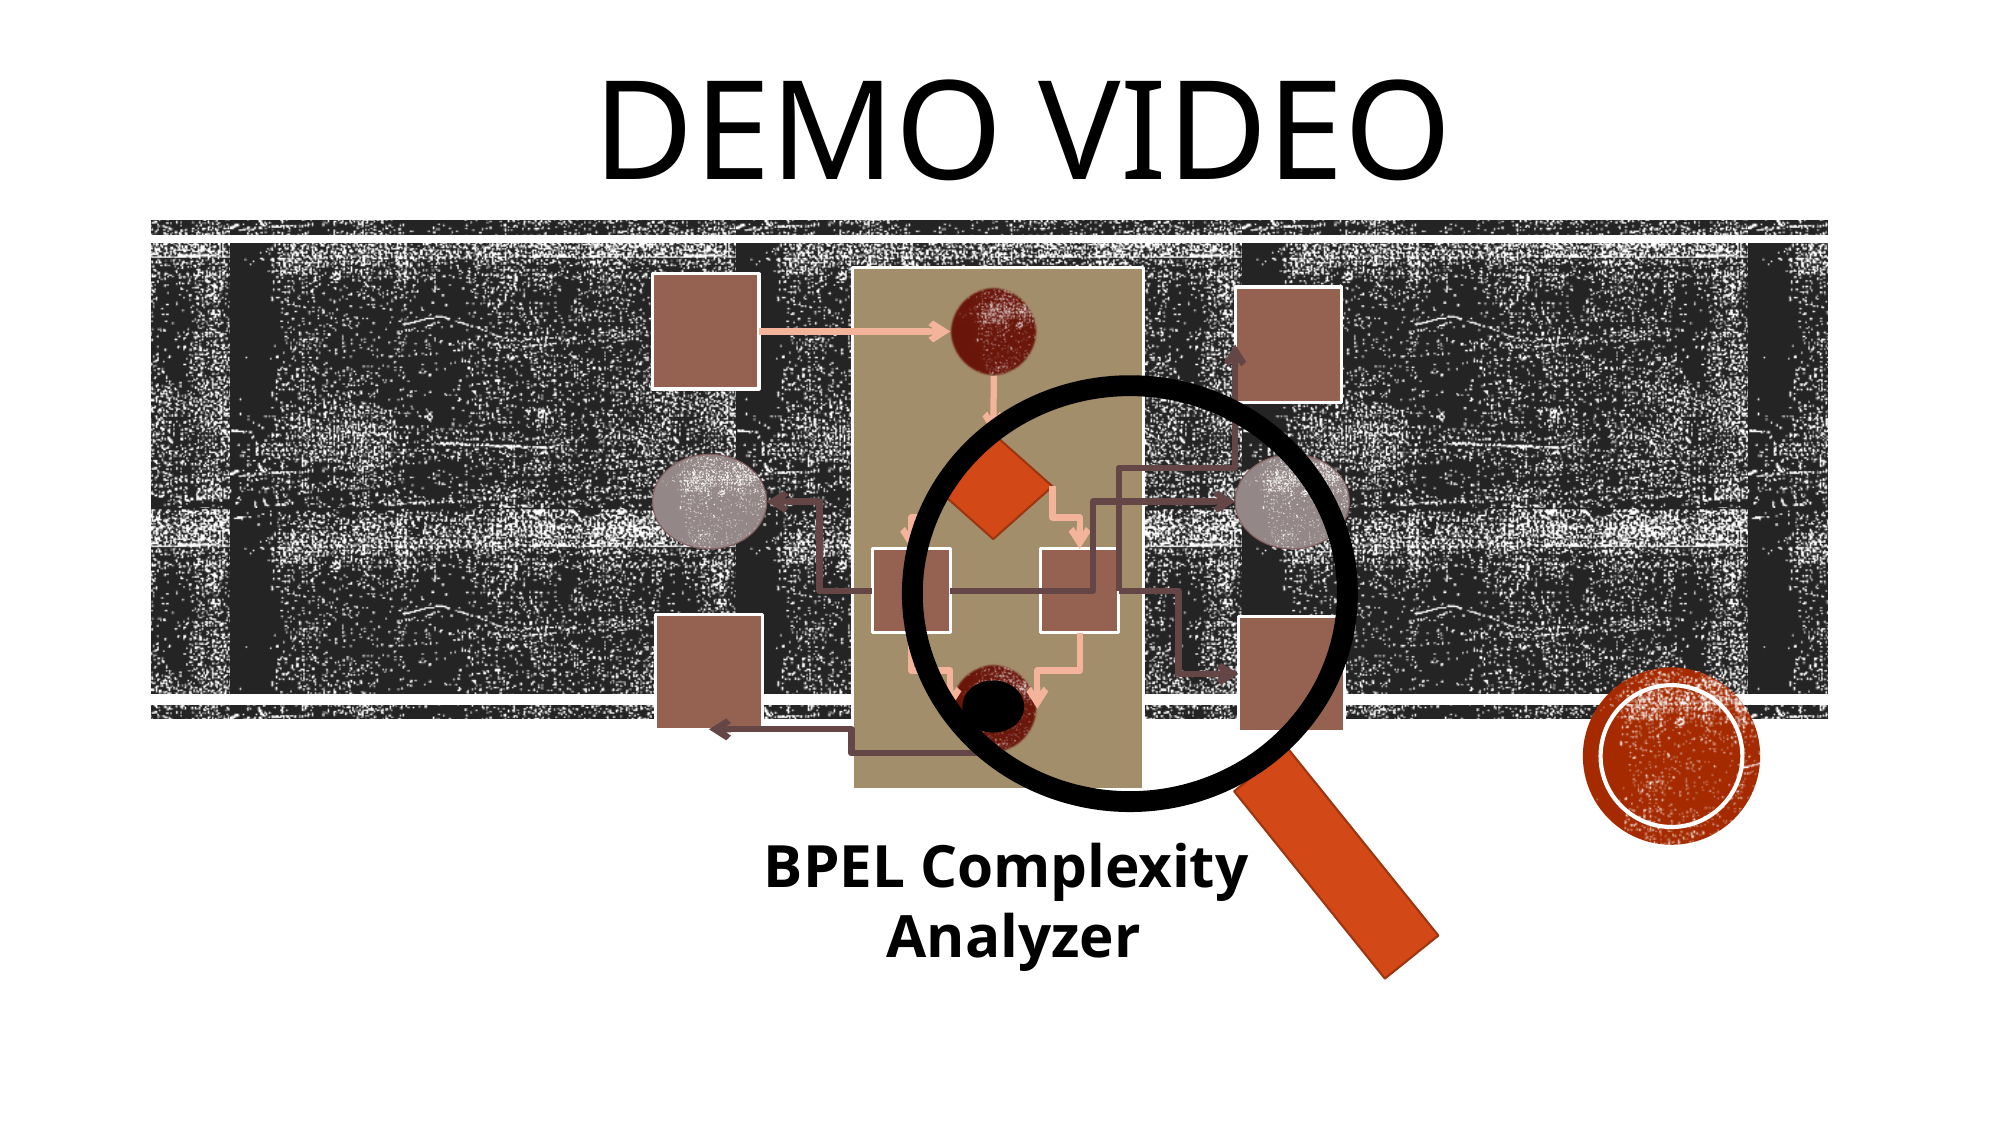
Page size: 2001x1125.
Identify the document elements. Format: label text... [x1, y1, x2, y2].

text_box DEMO VIDEO [579, 35, 1468, 215]
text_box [655, 270, 1370, 982]
